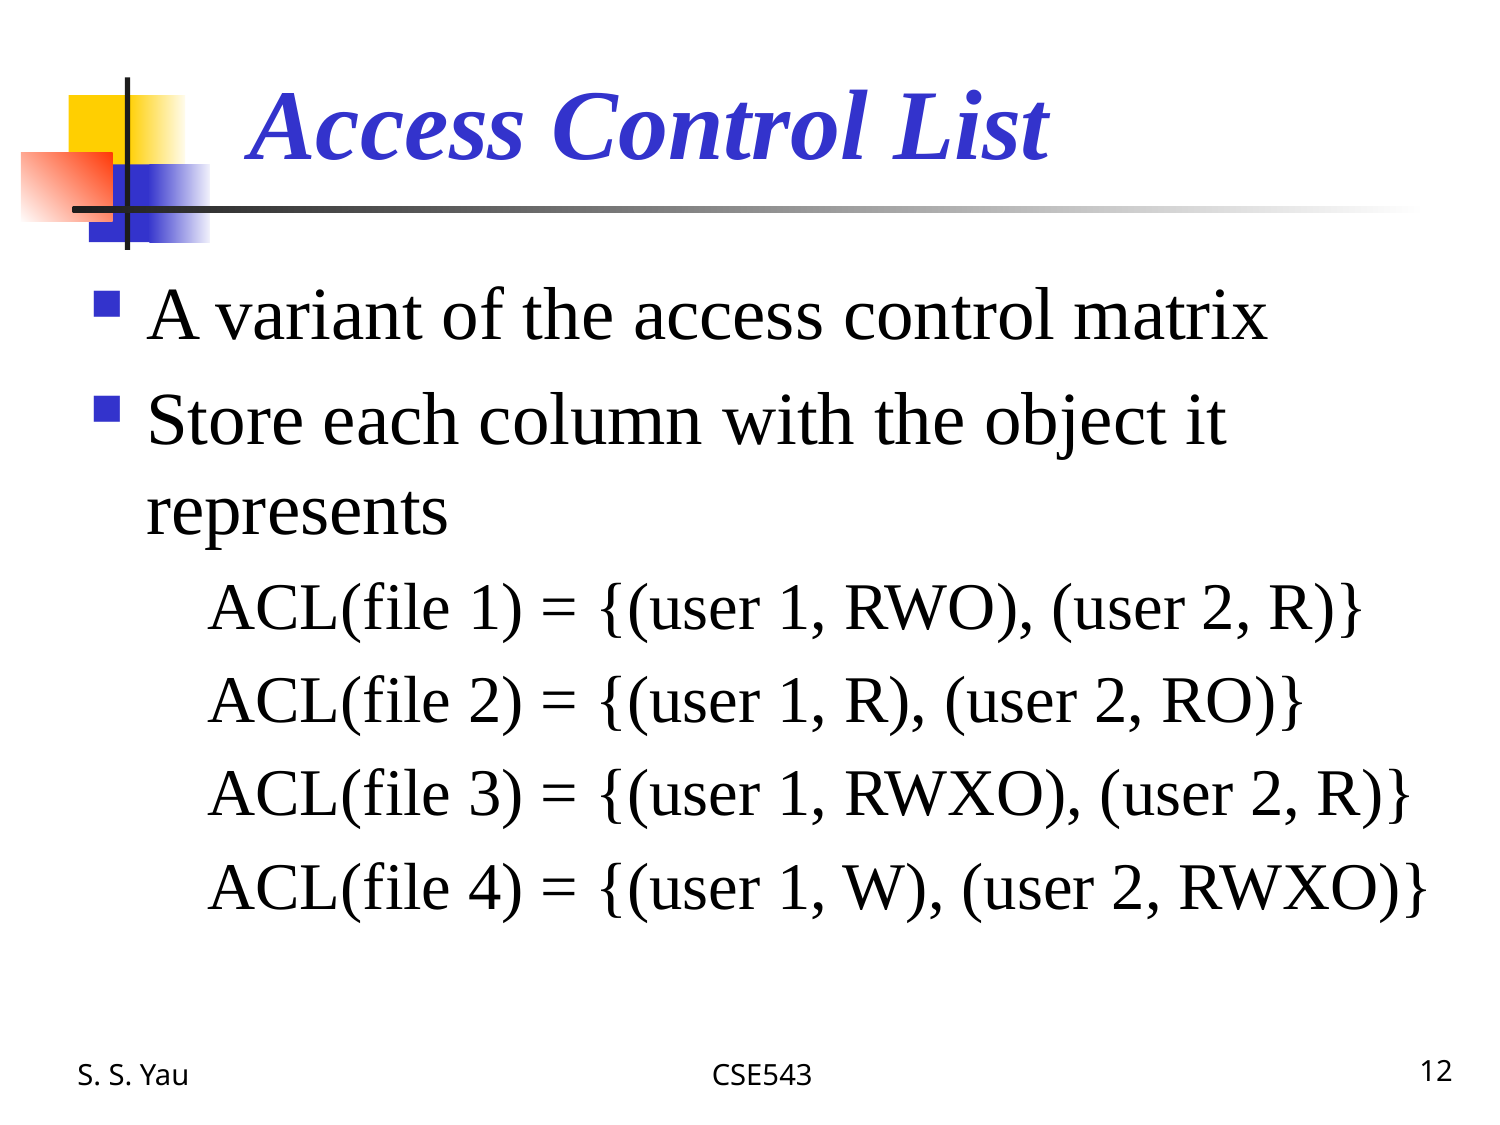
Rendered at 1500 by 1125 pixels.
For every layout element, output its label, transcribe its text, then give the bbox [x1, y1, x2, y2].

slide_number S. S. Yau [62, 1049, 376, 1100]
title Access Control List [234, 0, 1500, 188]
list A variant of the access control matrix Store each column with the object it represents ACL(file 1) = {(user 1, RWO), (user 2, R)} ACL(file 2) = {(user 1, R), (user 2, RO)} ACL(file 3) = {(user 1, RWXO), (user 2, R)} ACL(file 4) = {(user 1, W), (user 2, RWXO)} [75, 256, 1463, 1013]
slide_number 12 [1154, 1062, 1468, 1100]
footer CSE543 [524, 1049, 1001, 1100]
